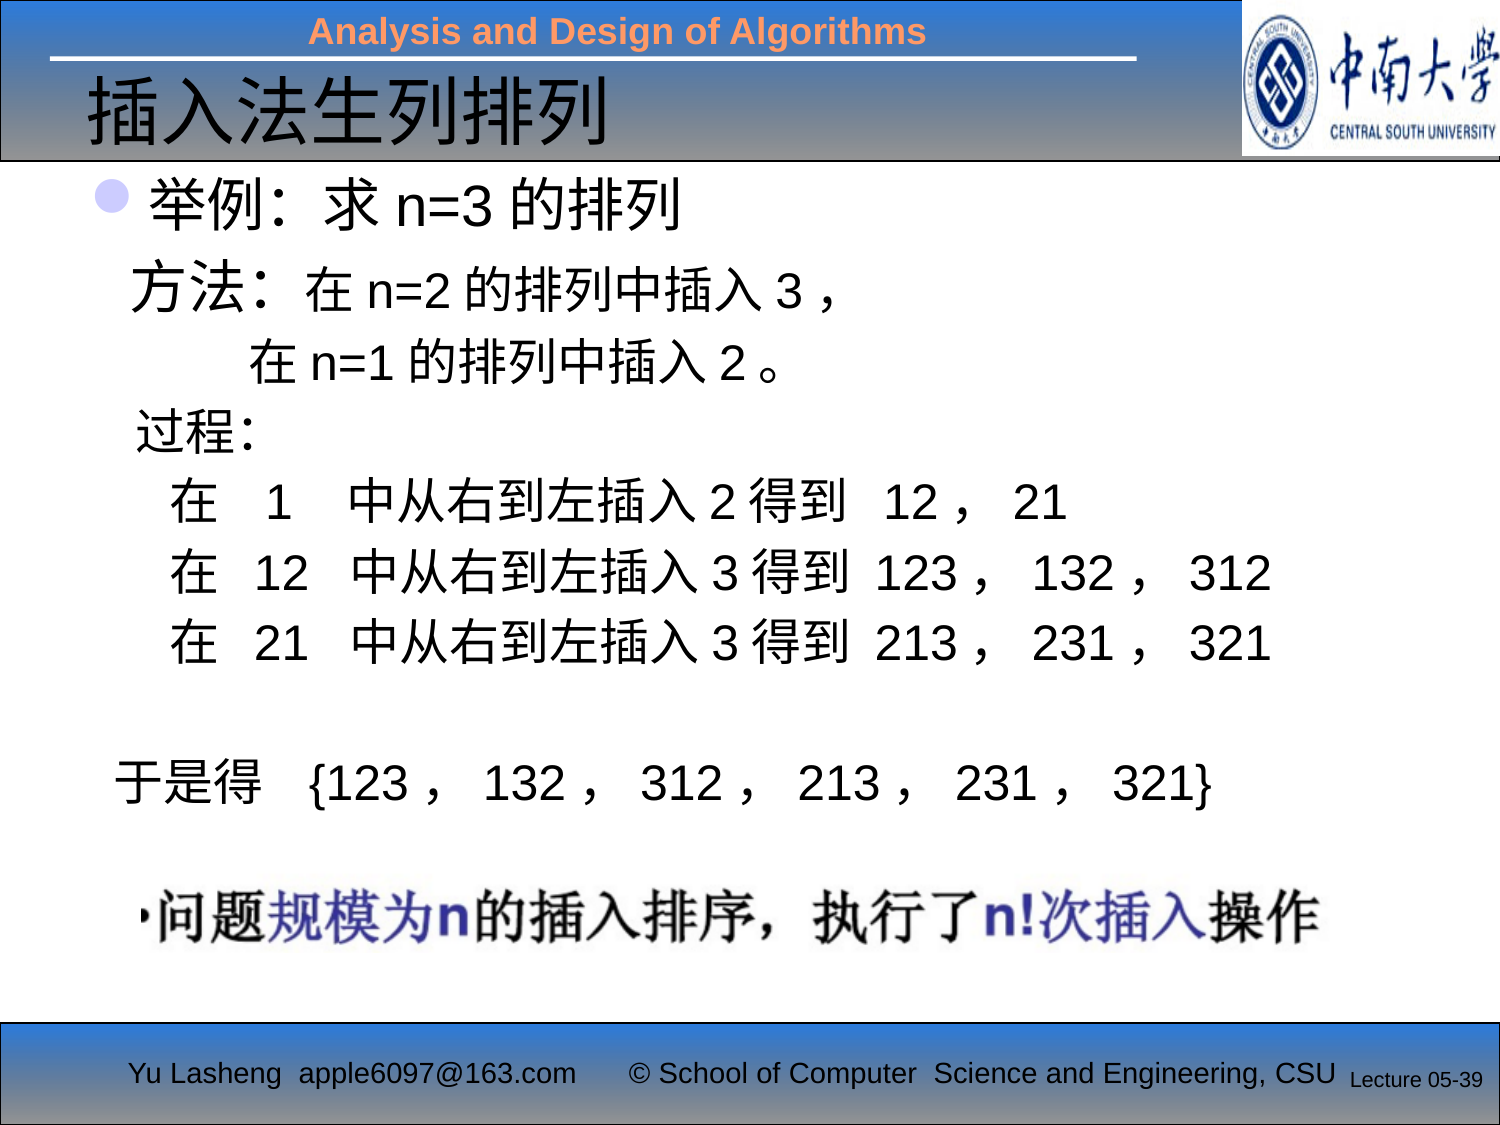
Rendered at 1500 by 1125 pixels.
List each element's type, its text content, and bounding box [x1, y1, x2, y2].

picture [141, 855, 1359, 953]
picture [1242, 0, 1500, 156]
title 插入法生列排列 [70, 58, 1243, 162]
list 举例：求n=3的排列 方法：在n=2的排列中插入3， 在n=1的排列中插入2。 过程： 在 1 中从右到左插入2得到 12，21 在 12 中从右到左插入3得到 123，132，312 在 21 中从右到左插入3得到 213，231，321 于是得 {123，132，312，213，231，321} [74, 160, 1426, 941]
slide_number Lecture 05-39 [1334, 1058, 1500, 1125]
